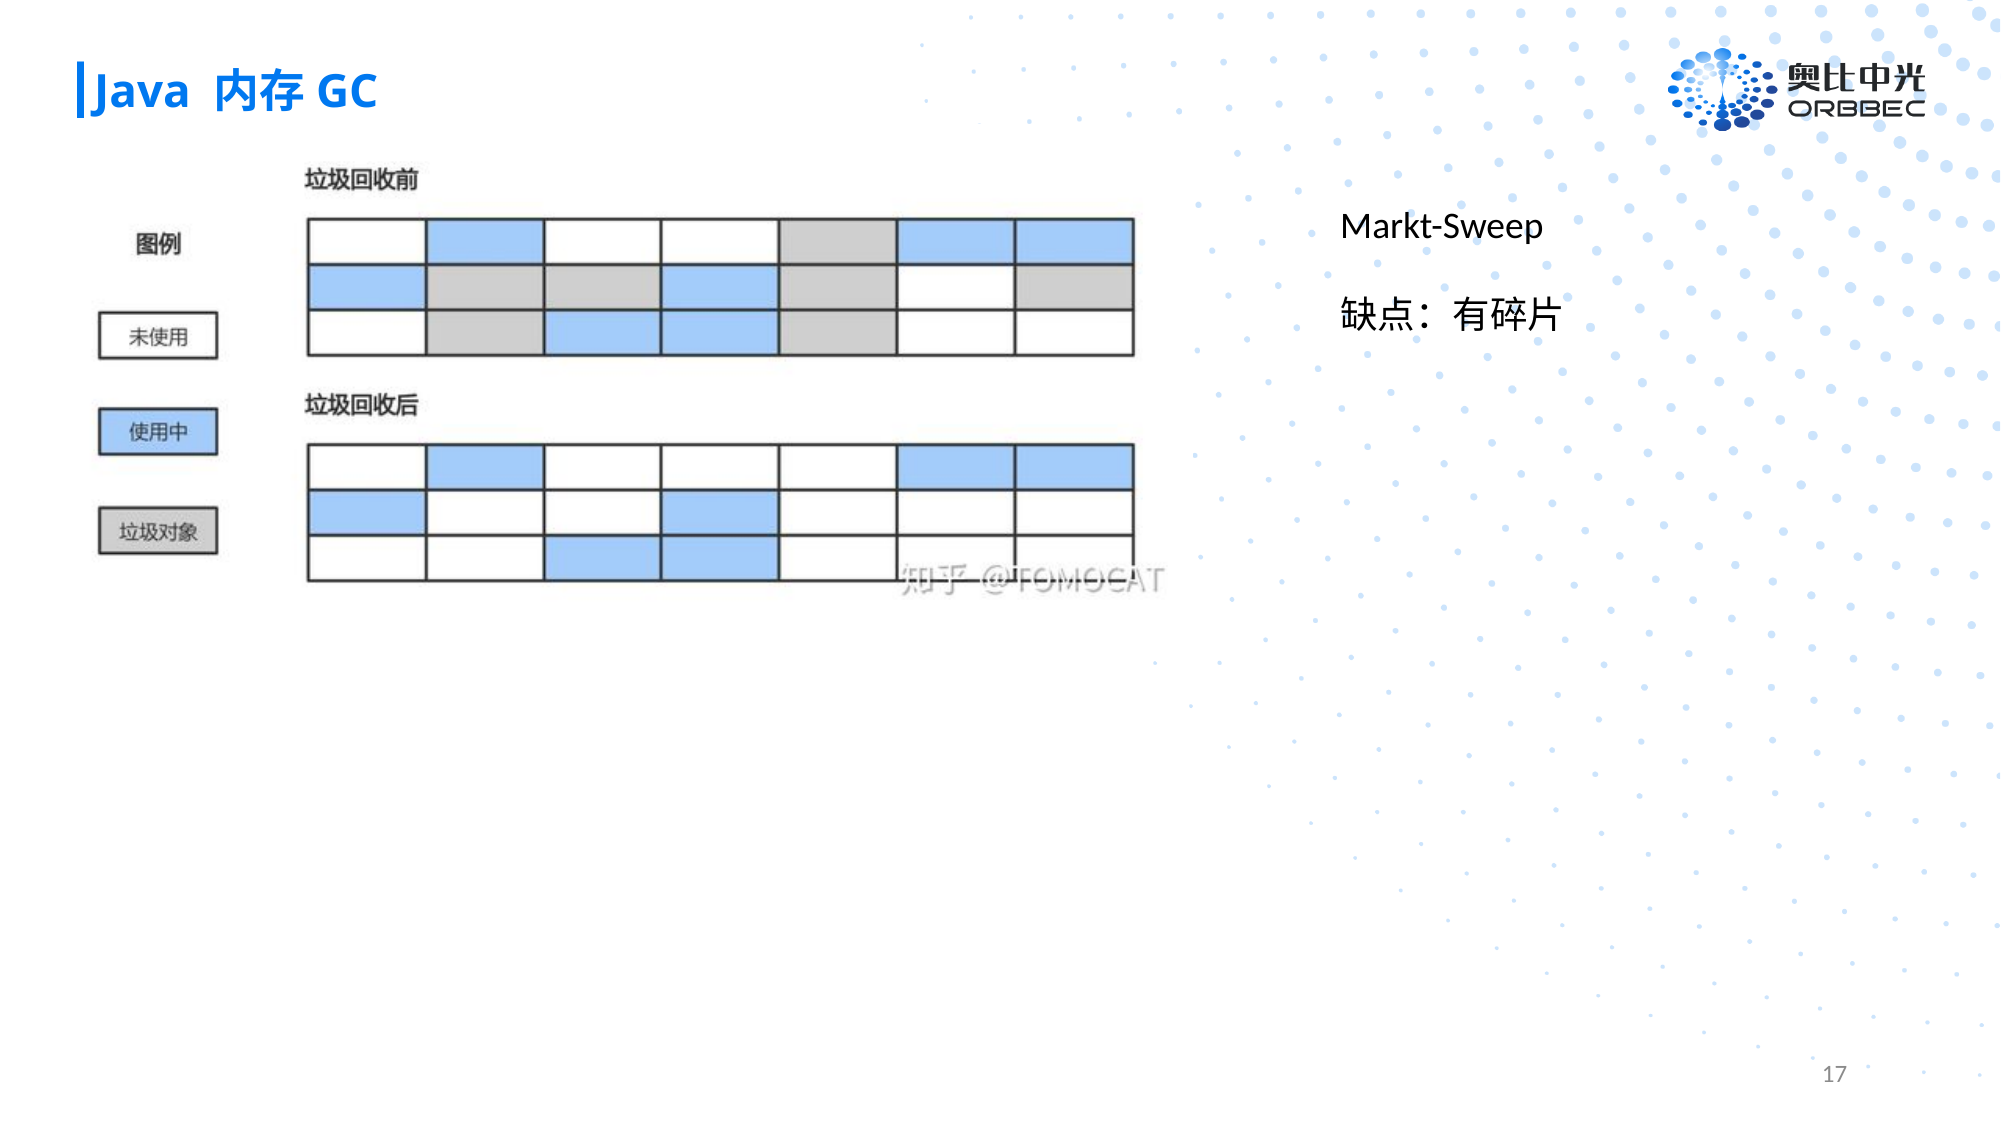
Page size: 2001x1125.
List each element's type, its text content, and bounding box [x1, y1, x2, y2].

text_box Markt-Sweep 缺点：有碎片 [1325, 193, 1581, 344]
slide_number 17 [1412, 1042, 1863, 1103]
picture [0, 0, 2001, 1125]
text_box Java 内存GC [67, 28, 591, 124]
